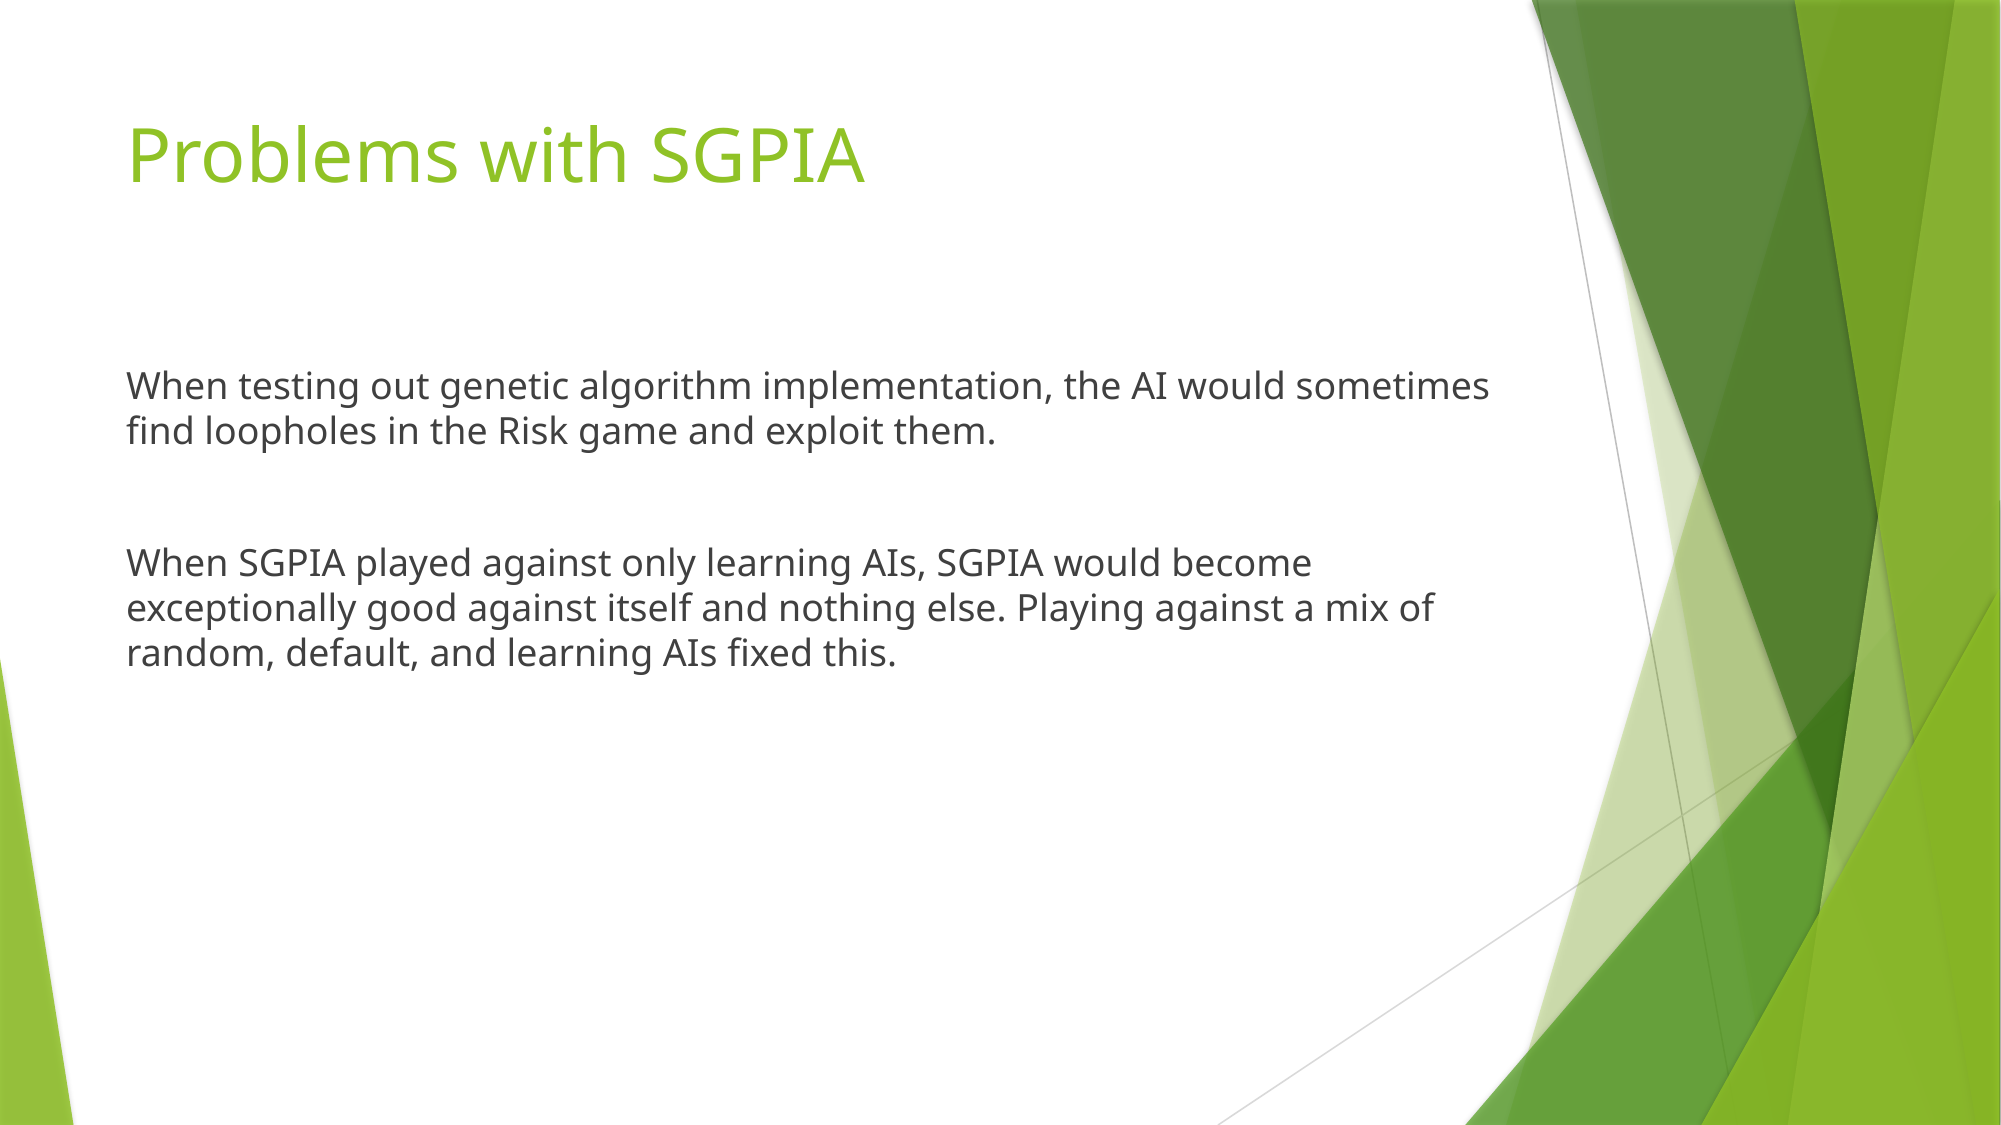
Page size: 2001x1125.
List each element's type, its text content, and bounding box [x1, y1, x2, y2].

list When testing out genetic algorithm implementation, the AI would sometimes find loopholes in the Risk game and exploit them. When SGPIA played against only learning AIs, SGPIA would become exceptionally good against itself and nothing else. Playing against a mix of random, default, and learning AIs fixed this. [111, 354, 1522, 992]
title Problems with SGPIA [111, 99, 1522, 317]
